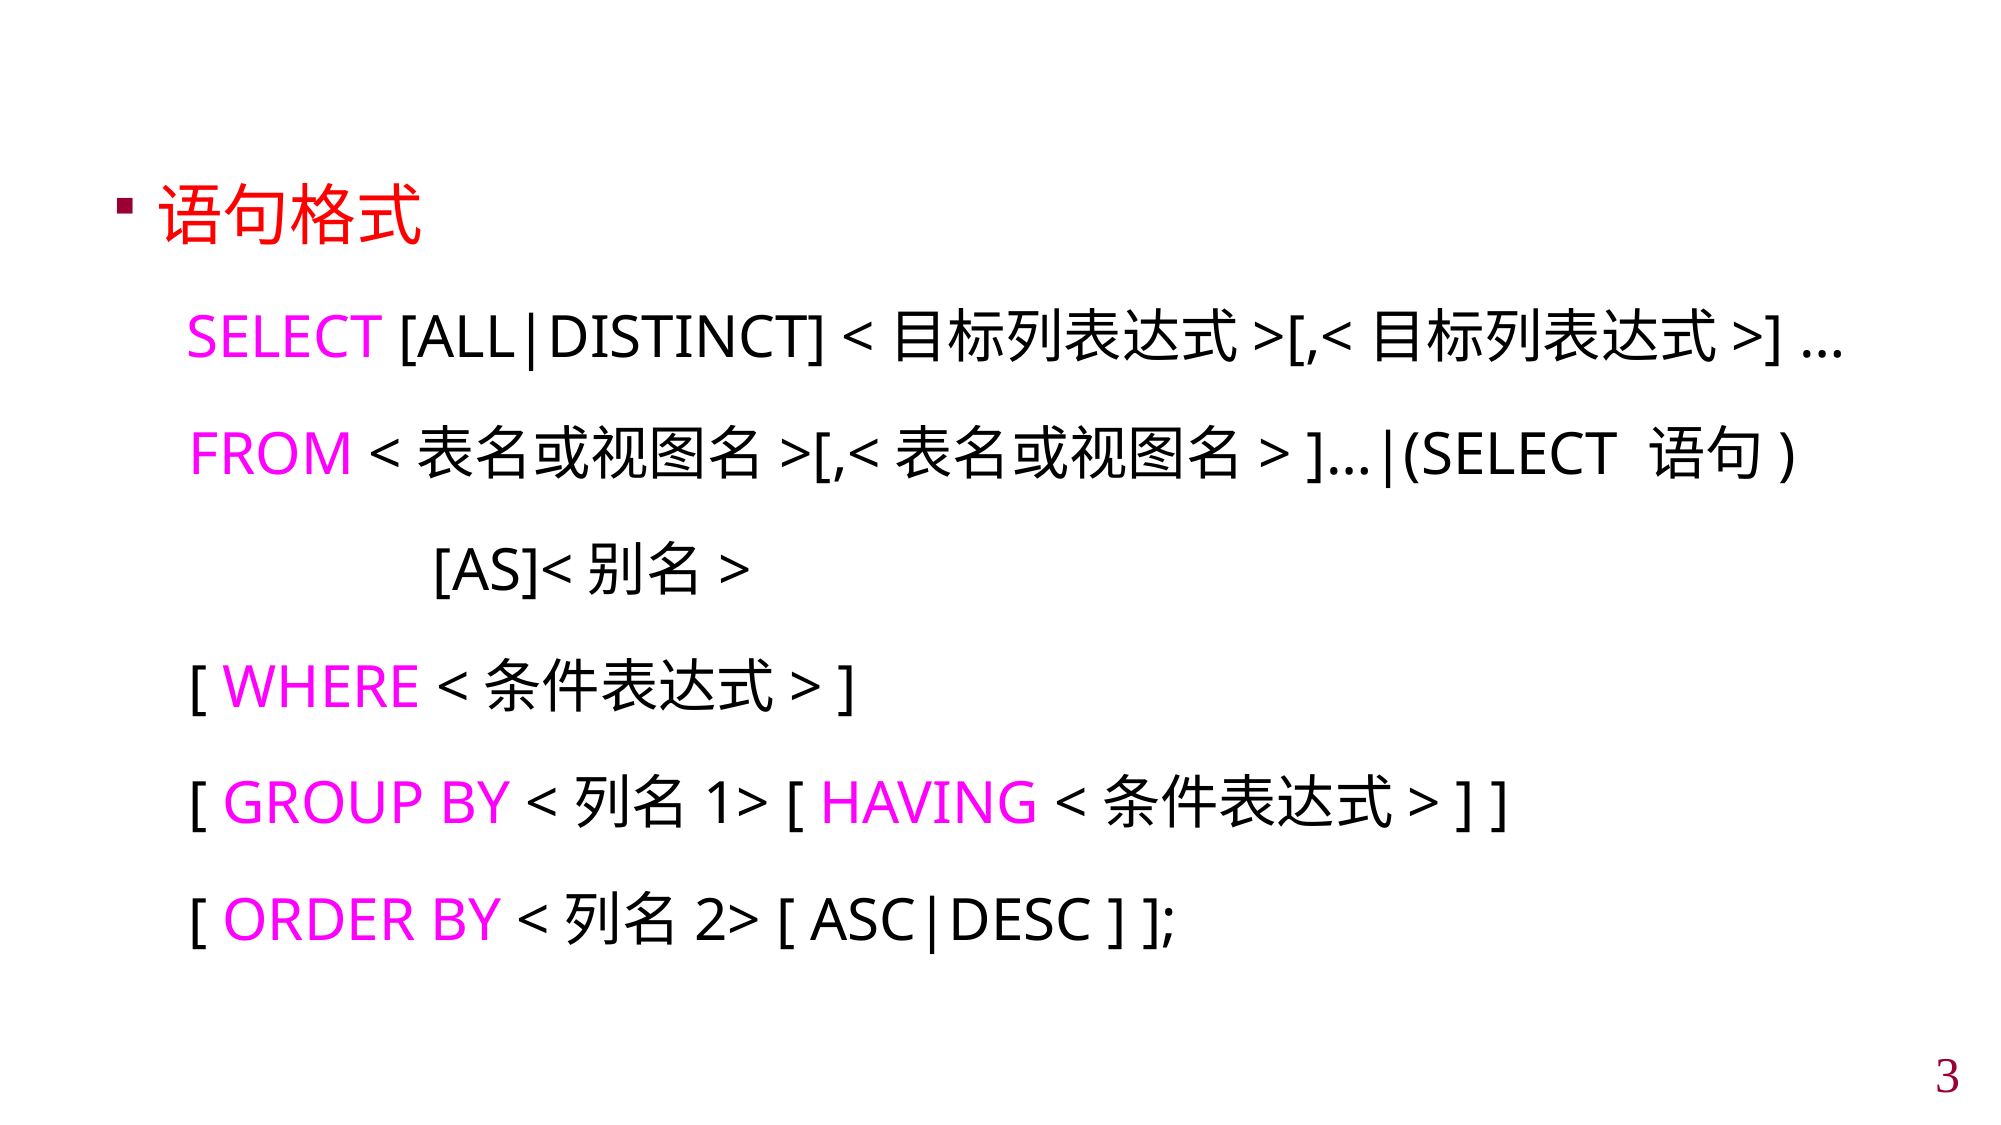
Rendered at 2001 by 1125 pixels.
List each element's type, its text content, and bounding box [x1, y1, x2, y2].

slide_number 2 [1550, 1048, 1975, 1096]
list 语句格式 SELECT [ALL|DISTINCT] <目标列表达式>[,<目标列表达式>] … FROM <表名或视图名>[,<表名或视图名> ]…|(SELECT 语句) [AS]<别名> [ WHERE <条件表达式> ] [ GROUP BY <列名1> [ HAVING <条件表达式> ] ] [ ORDER BY <列名2> [ ASC|DESC ] ]; [97, 125, 1904, 1073]
